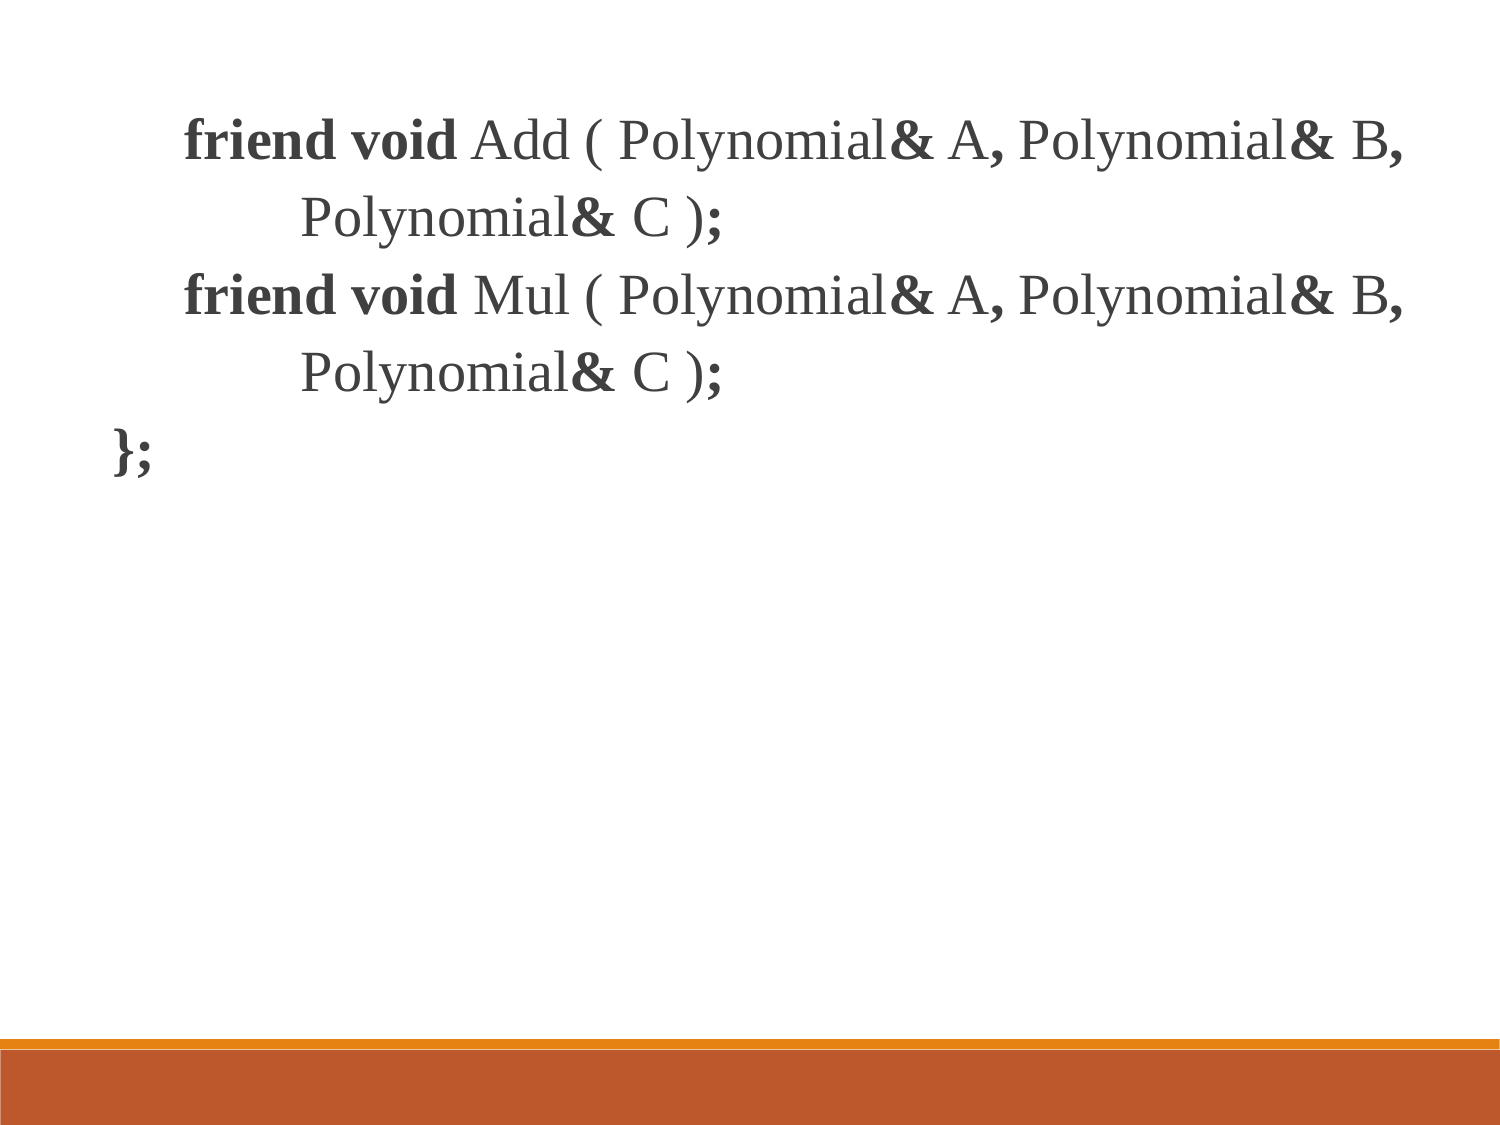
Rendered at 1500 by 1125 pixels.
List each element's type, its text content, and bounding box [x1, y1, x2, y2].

list friend void Add ( Polynomial& A, Polynomial& B, Polynomial& C ); friend void Mul ( Polynomial& A, Polynomial& B, Polynomial& C ); }; [112, 90, 1463, 999]
